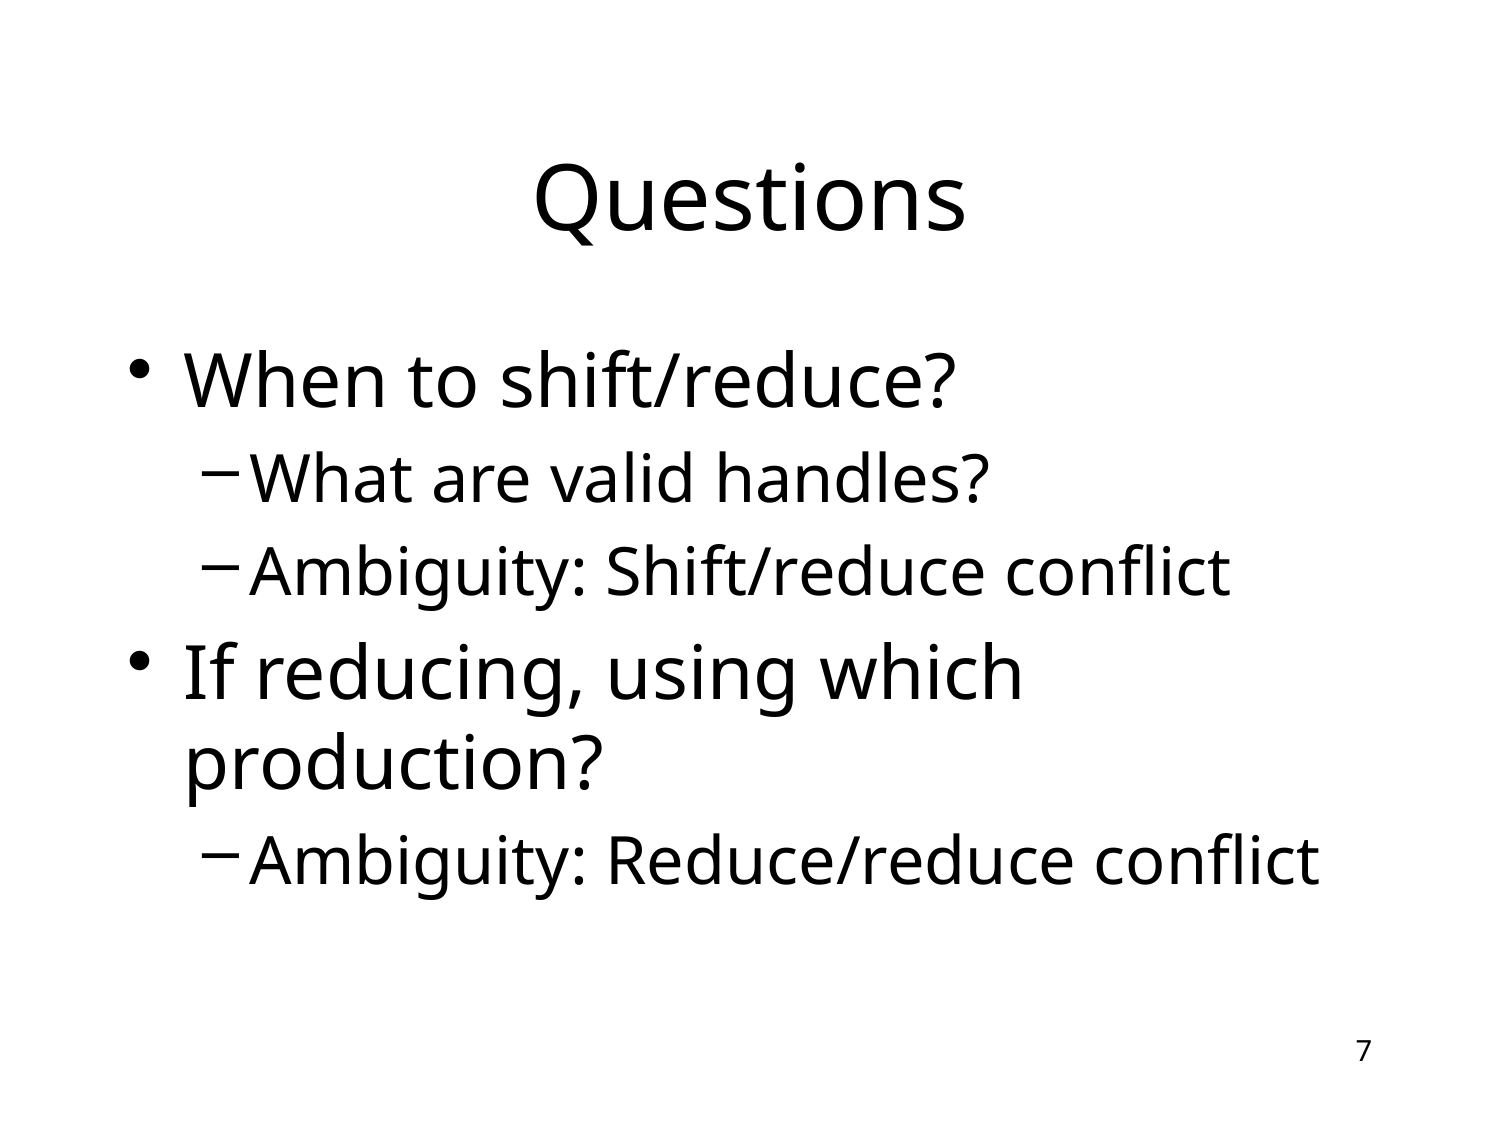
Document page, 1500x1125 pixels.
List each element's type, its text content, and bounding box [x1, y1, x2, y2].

title Questions [112, 99, 1388, 288]
list When to shift/reduce? What are valid handles? Ambiguity: Shift/reduce conflict If reducing, using which production? Ambiguity: Reduce/reduce conflict [112, 324, 1388, 1001]
slide_number 7 [1074, 1024, 1388, 1101]
